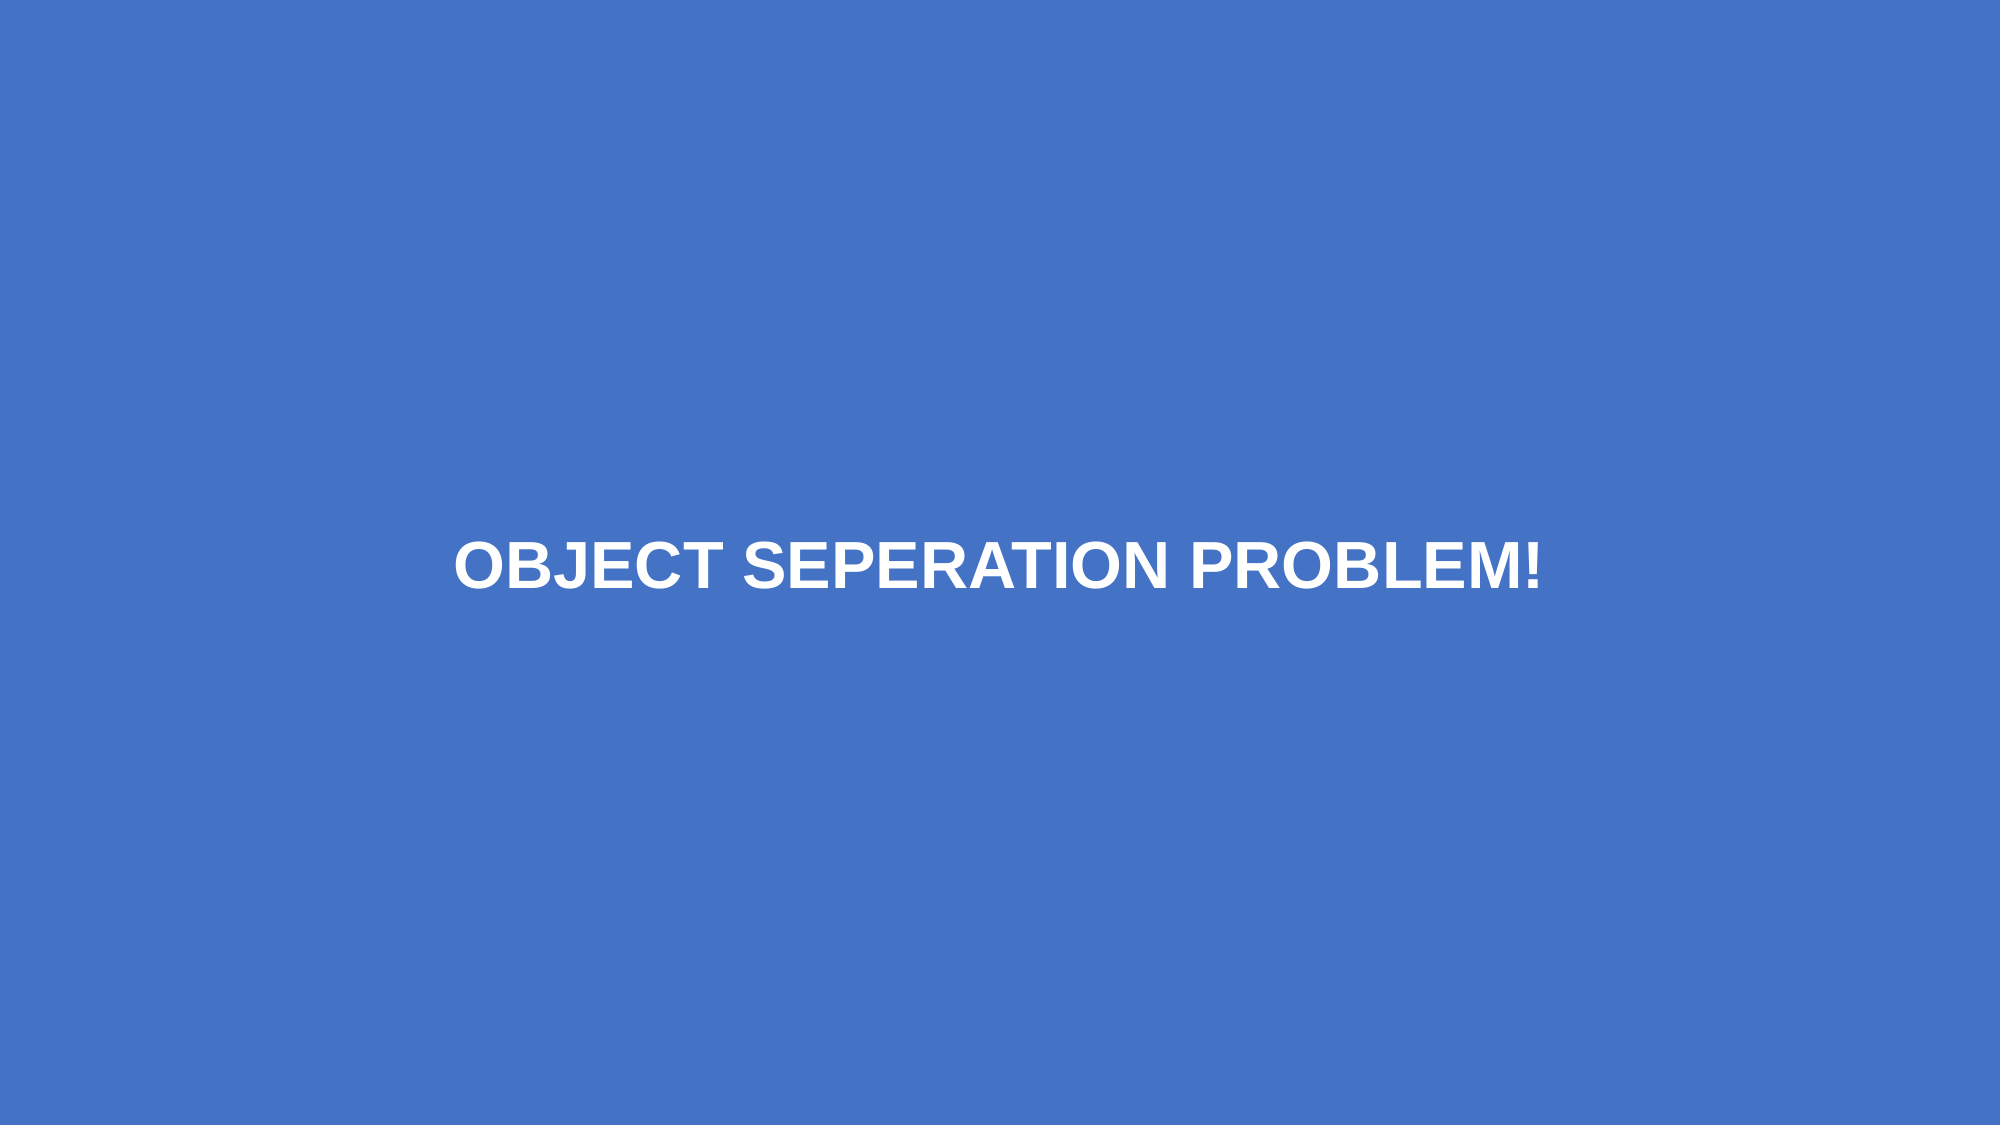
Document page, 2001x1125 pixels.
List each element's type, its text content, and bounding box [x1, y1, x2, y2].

text_box OBJECT SEPERATION PROBLEM! [438, 514, 1562, 610]
